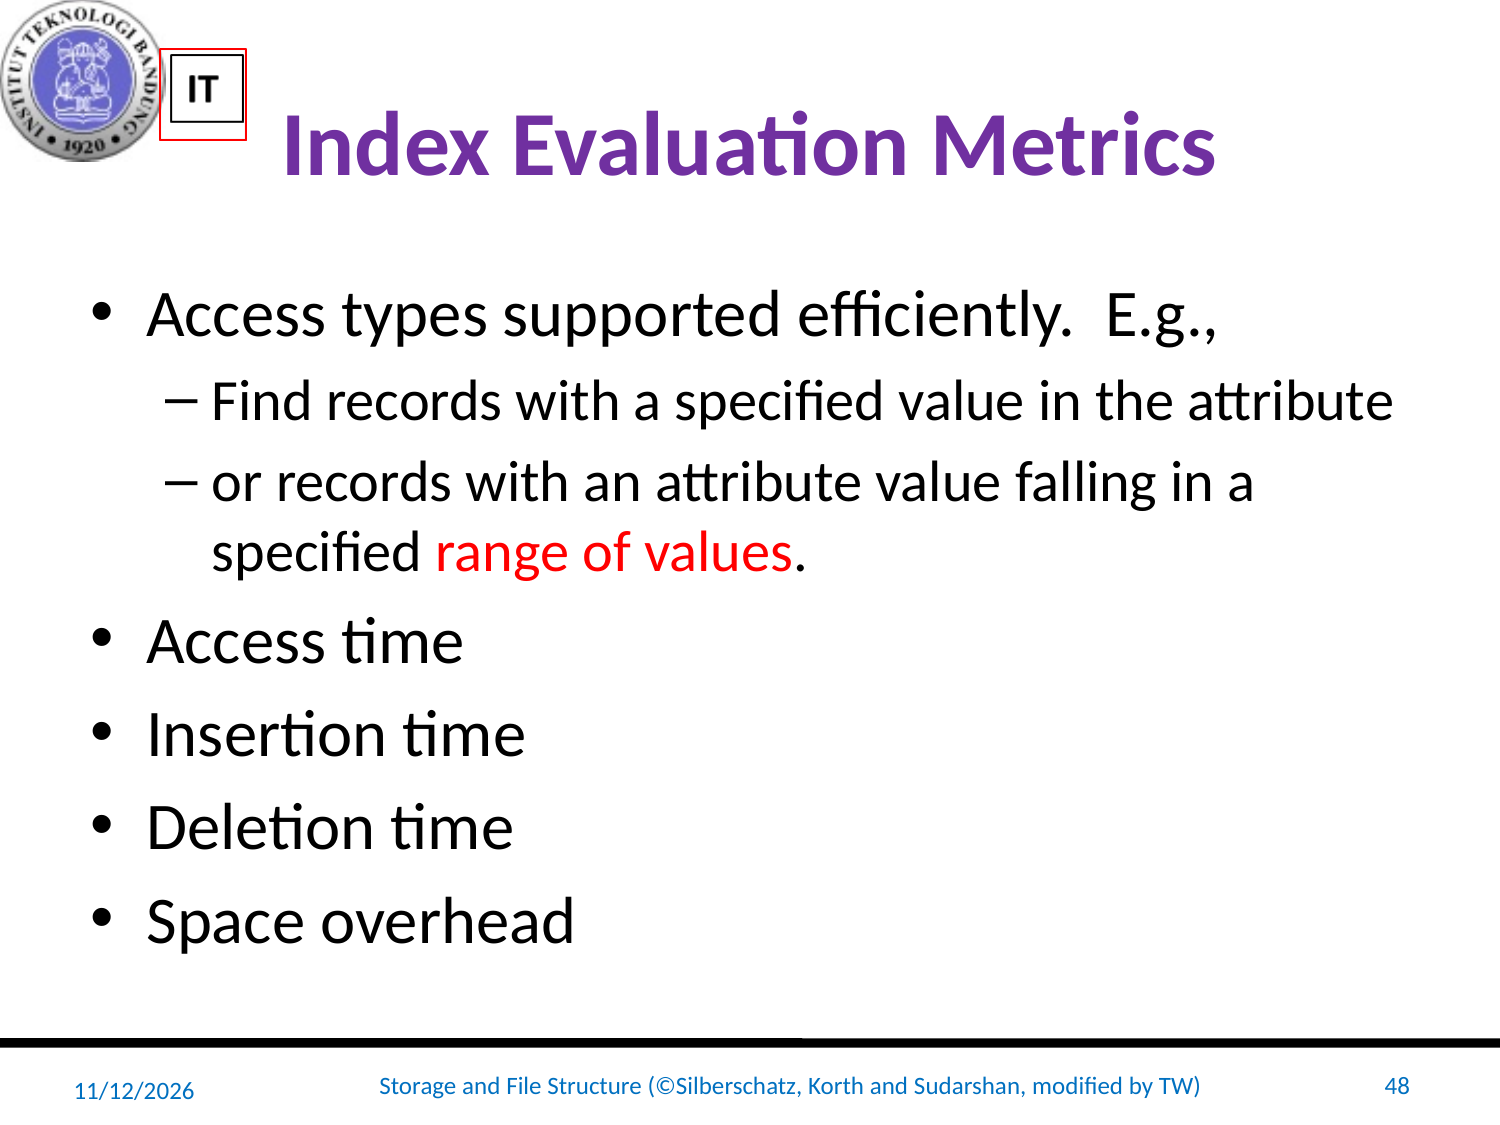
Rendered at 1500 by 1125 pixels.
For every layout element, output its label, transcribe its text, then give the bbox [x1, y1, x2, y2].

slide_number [58, 1054, 223, 1125]
list Access types supported efficiently. E.g., Find records with a specified value in the attribute or records with an attribute value falling in a specified range of values. Access time Insertion time Deletion time Space overhead [75, 262, 1425, 1005]
picture [0, 0, 166, 162]
title Index Evaluation Metrics [75, 45, 1425, 233]
picture [158, 48, 247, 142]
footer Storage and File Structure (©Silberschatz, Korth and Sudarshan, modified by TW) [246, 1054, 1336, 1115]
slide_number 48 [1359, 1054, 1425, 1115]
